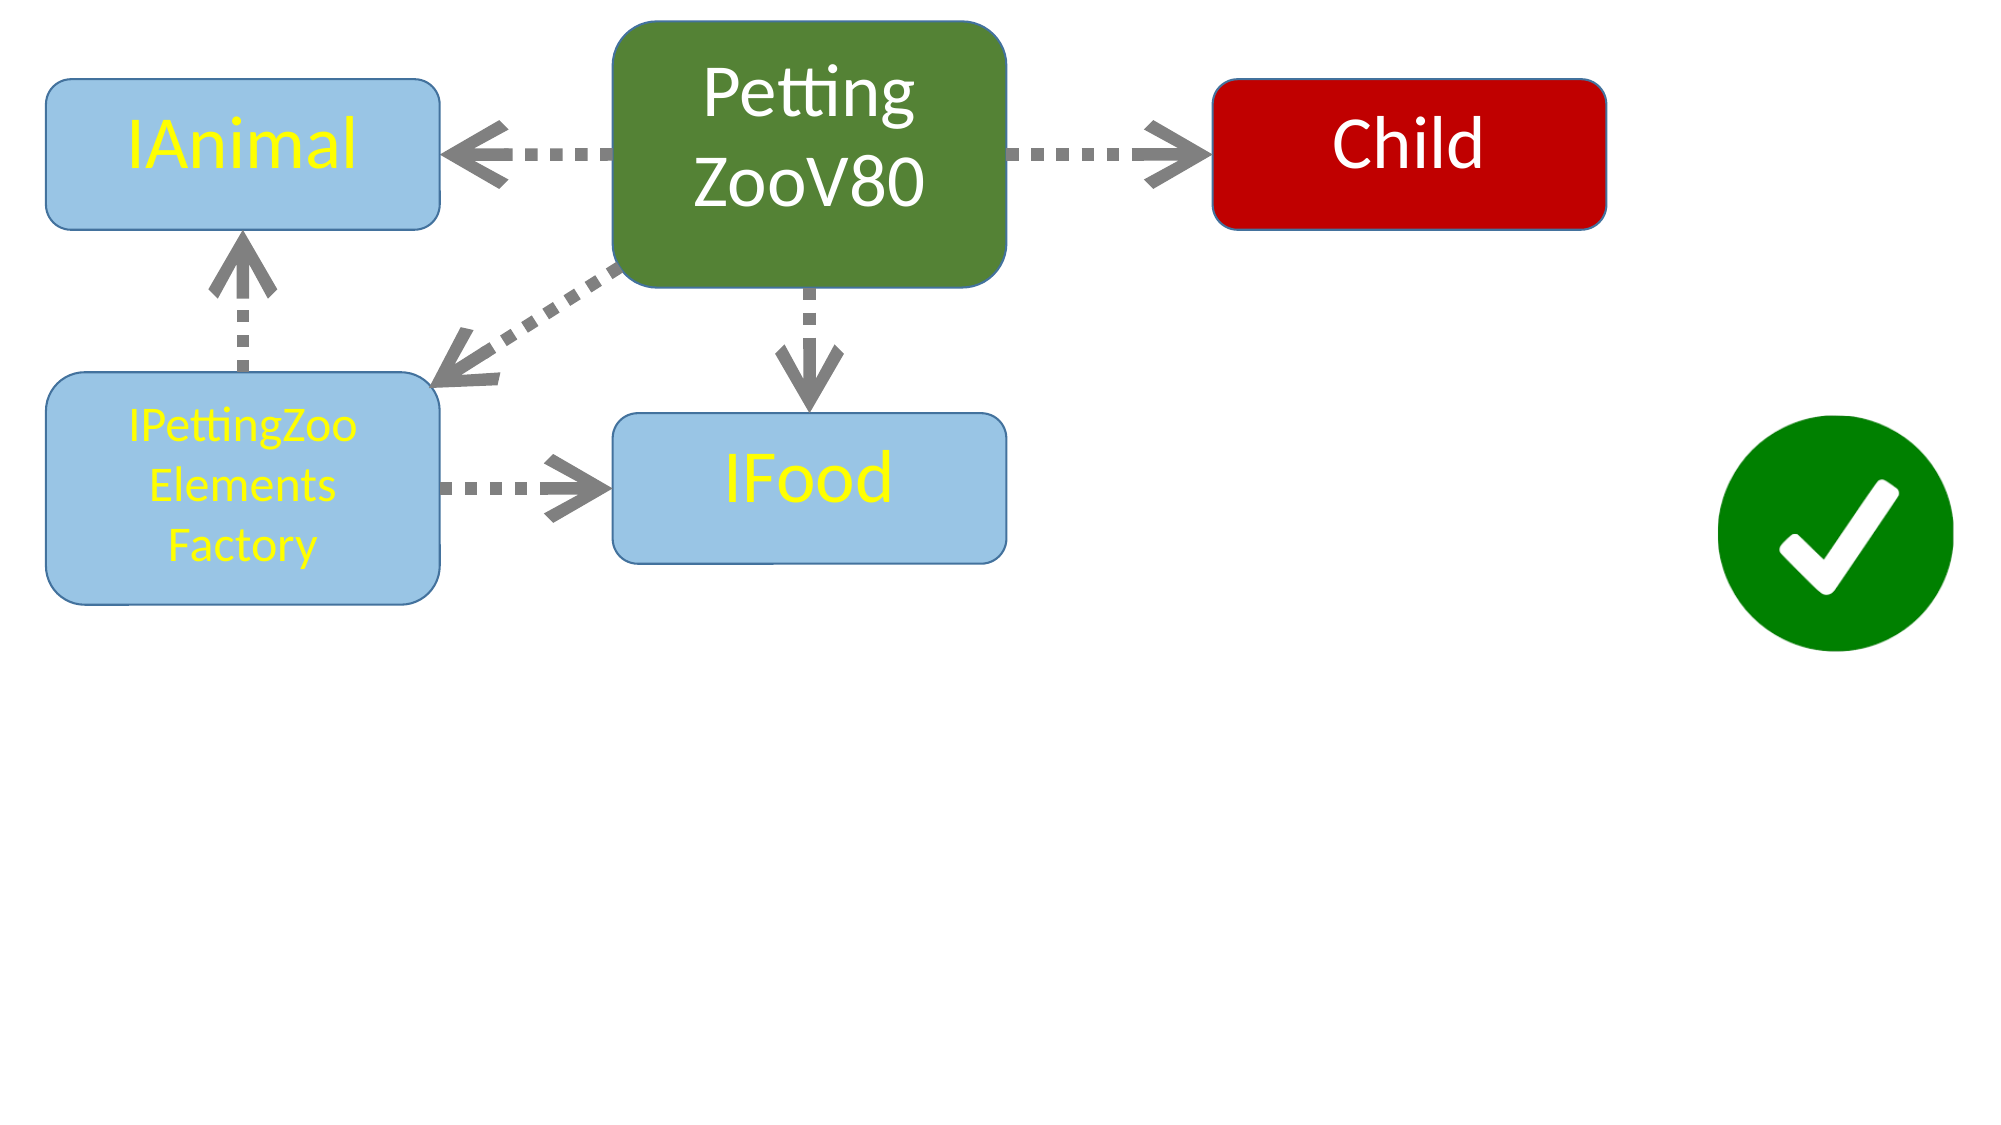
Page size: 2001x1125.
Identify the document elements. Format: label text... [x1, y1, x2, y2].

text_box Petting ZooV80 [611, 20, 1008, 289]
text_box IAnimal [44, 78, 441, 231]
text_box IPettingZoo Elements Factory [44, 371, 441, 606]
text_box IFood [611, 412, 1008, 565]
picture [1717, 415, 1954, 652]
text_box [428, 267, 620, 388]
text_box Child [1211, 78, 1608, 231]
